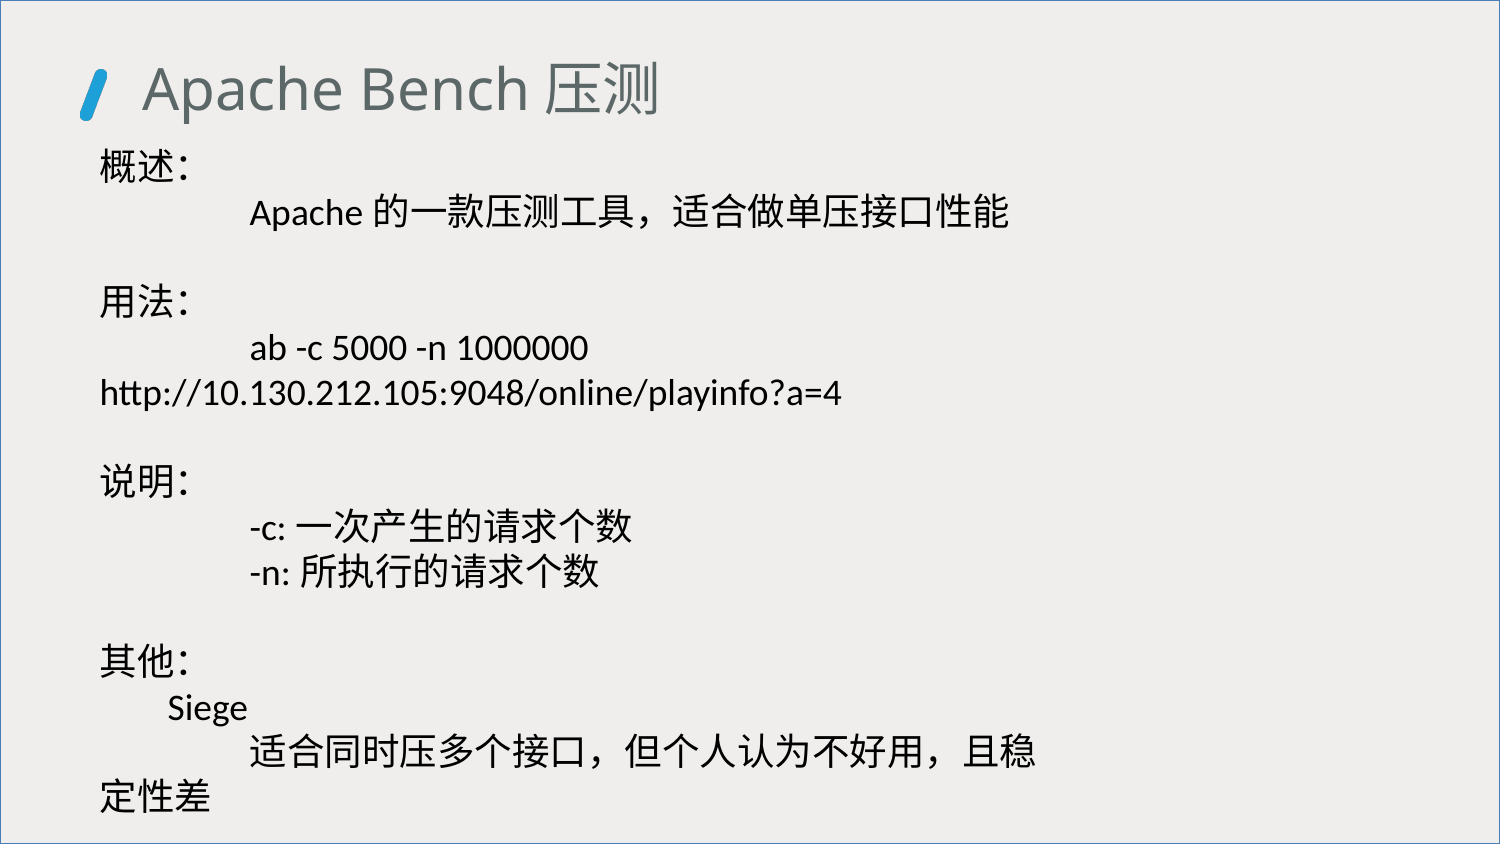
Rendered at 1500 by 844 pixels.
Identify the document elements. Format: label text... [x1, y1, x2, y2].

text_box 概述： Apache的一款压测工具，适合做单压接口性能 用法： ab -c 5000 -n 1000000 http://10.130.212.105:9048/online/playinfo?a=4 说明： -c:一次产生的请求个数 -n:所执行的请求个数 其他： Siege 适合同时压多个接口，但个人认为不好用，且稳定性差 [84, 135, 1058, 844]
picture [79, 69, 107, 121]
text_box Apache Bench压测 [123, 42, 823, 132]
